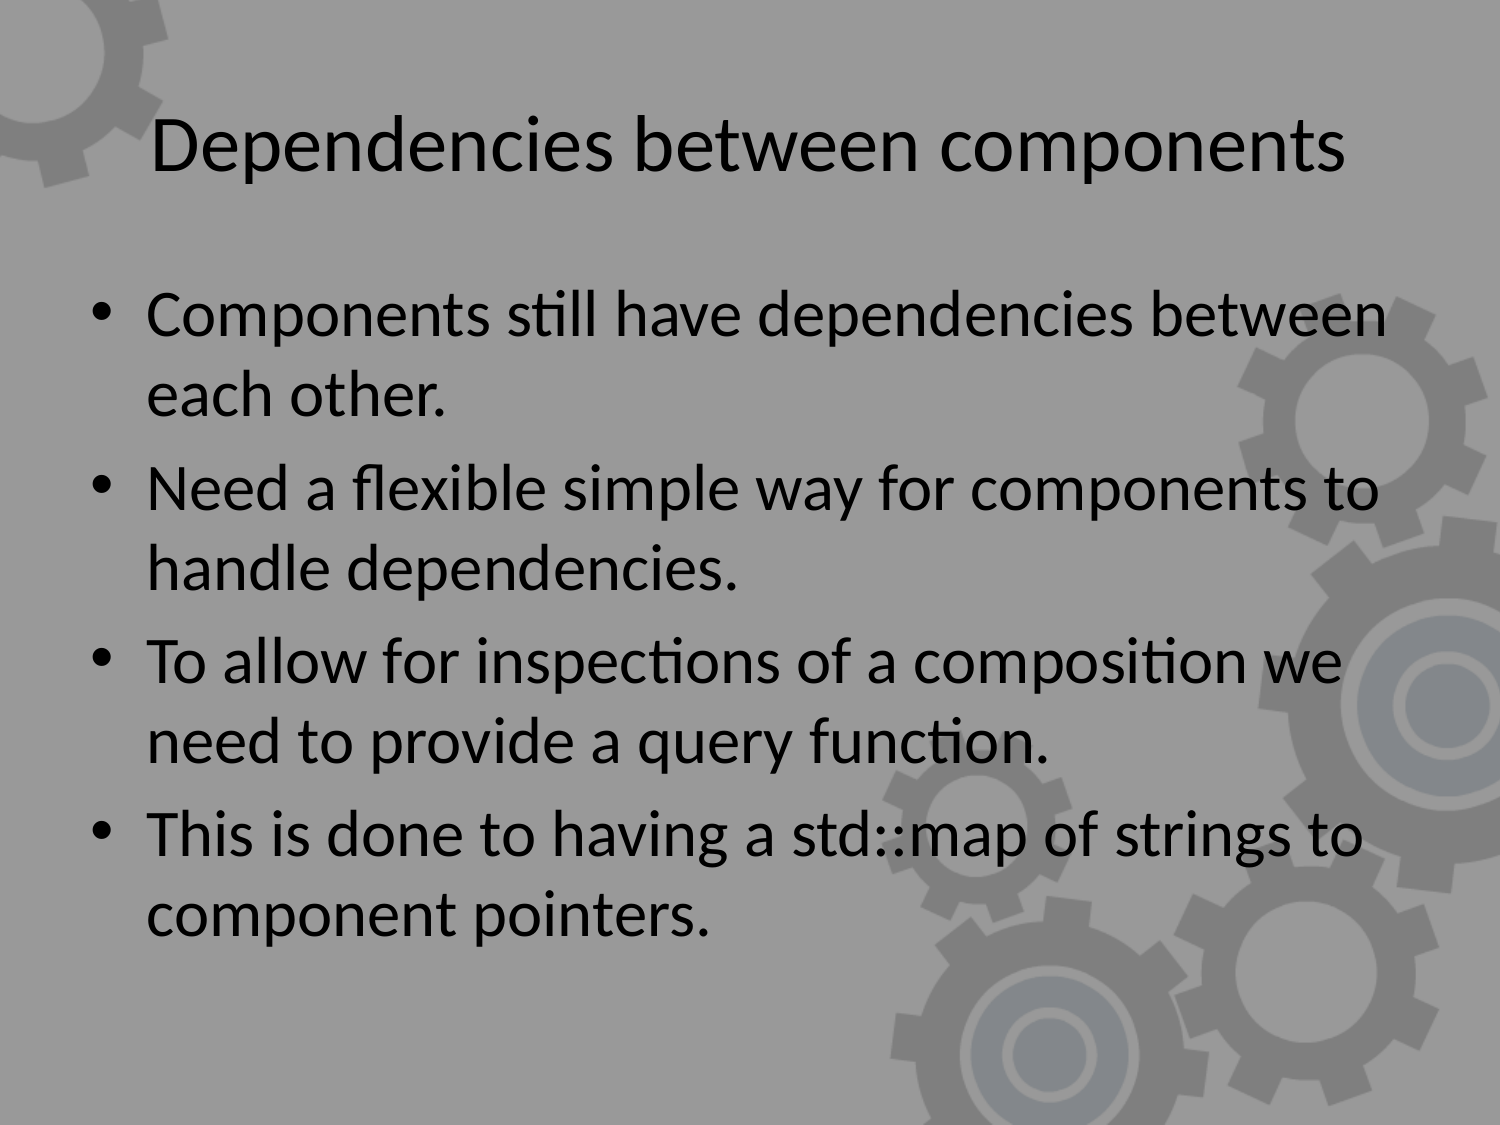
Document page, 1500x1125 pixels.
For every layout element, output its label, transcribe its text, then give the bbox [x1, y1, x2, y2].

list Components still have dependencies between each other. Need a flexible simple way for components to handle dependencies. To allow for inspections of a composition we need to provide a query function. This is done to having a std::map of strings to component pointers. [75, 262, 1425, 1005]
picture [0, 0, 1500, 1125]
title Dependencies between components [75, 45, 1425, 233]
